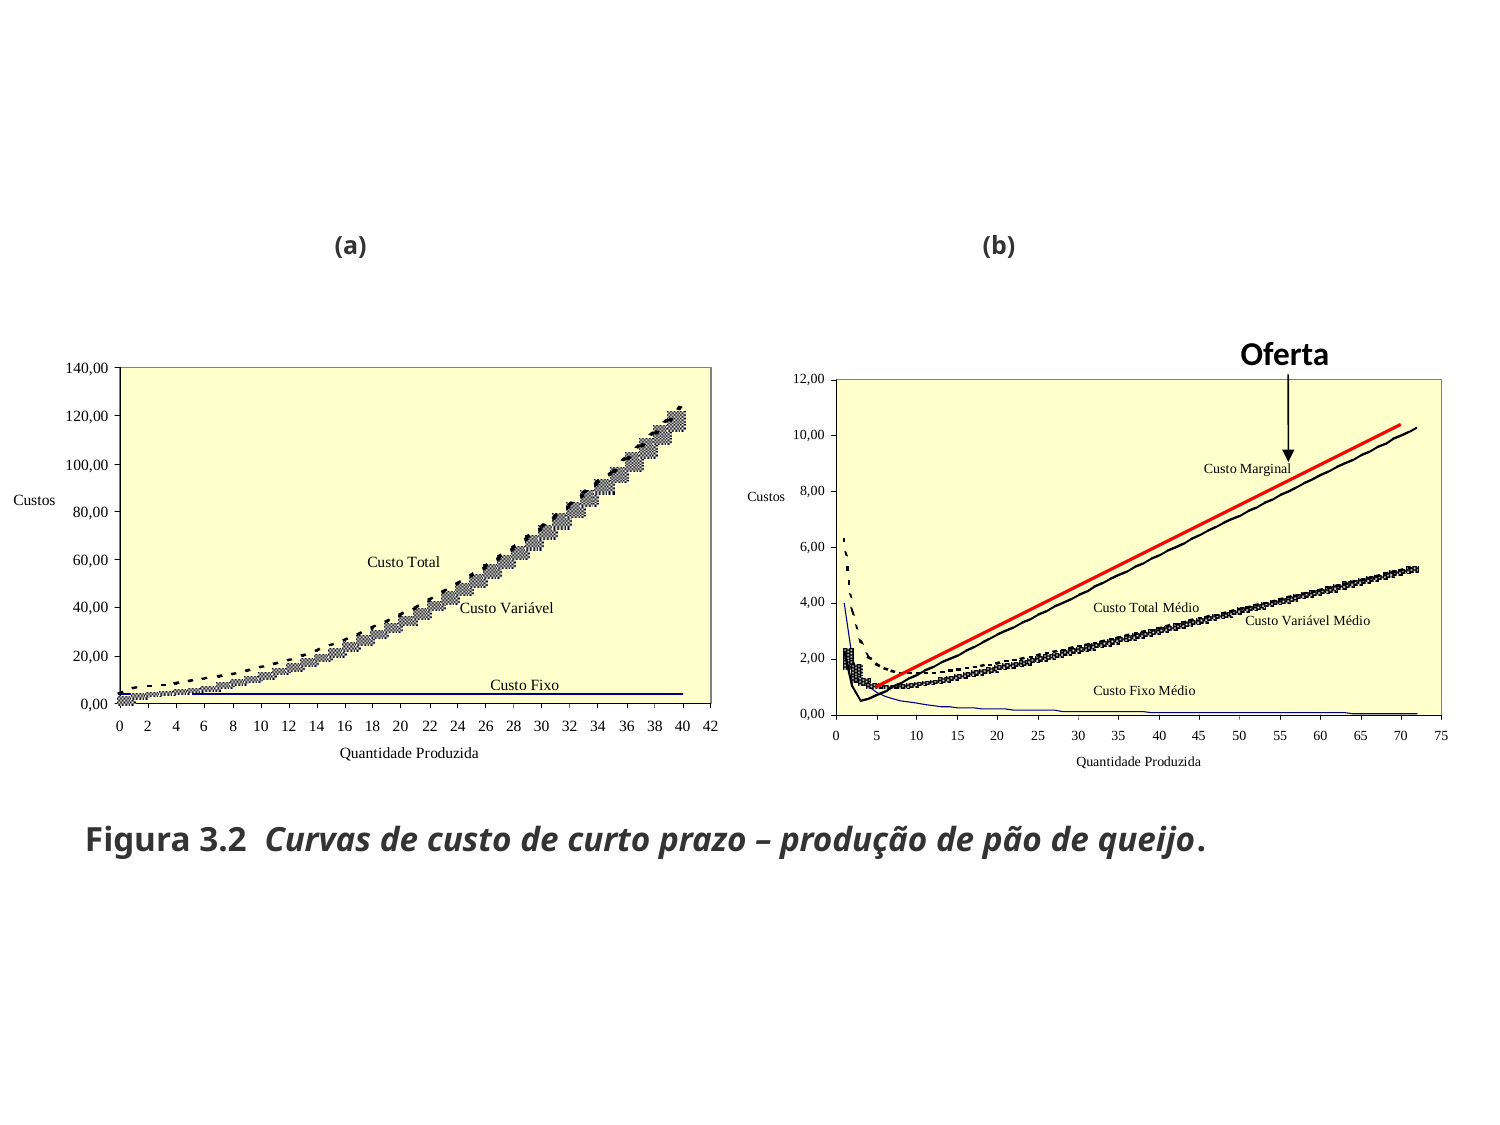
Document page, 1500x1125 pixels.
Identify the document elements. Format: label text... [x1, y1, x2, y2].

text_box Figura 3.2 Curvas de custo de curto prazo – produção de pão de queijo. [70, 826, 728, 866]
picture [13, 336, 1466, 868]
text_box (a) (b) [0, 161, 1489, 312]
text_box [875, 324, 1414, 688]
